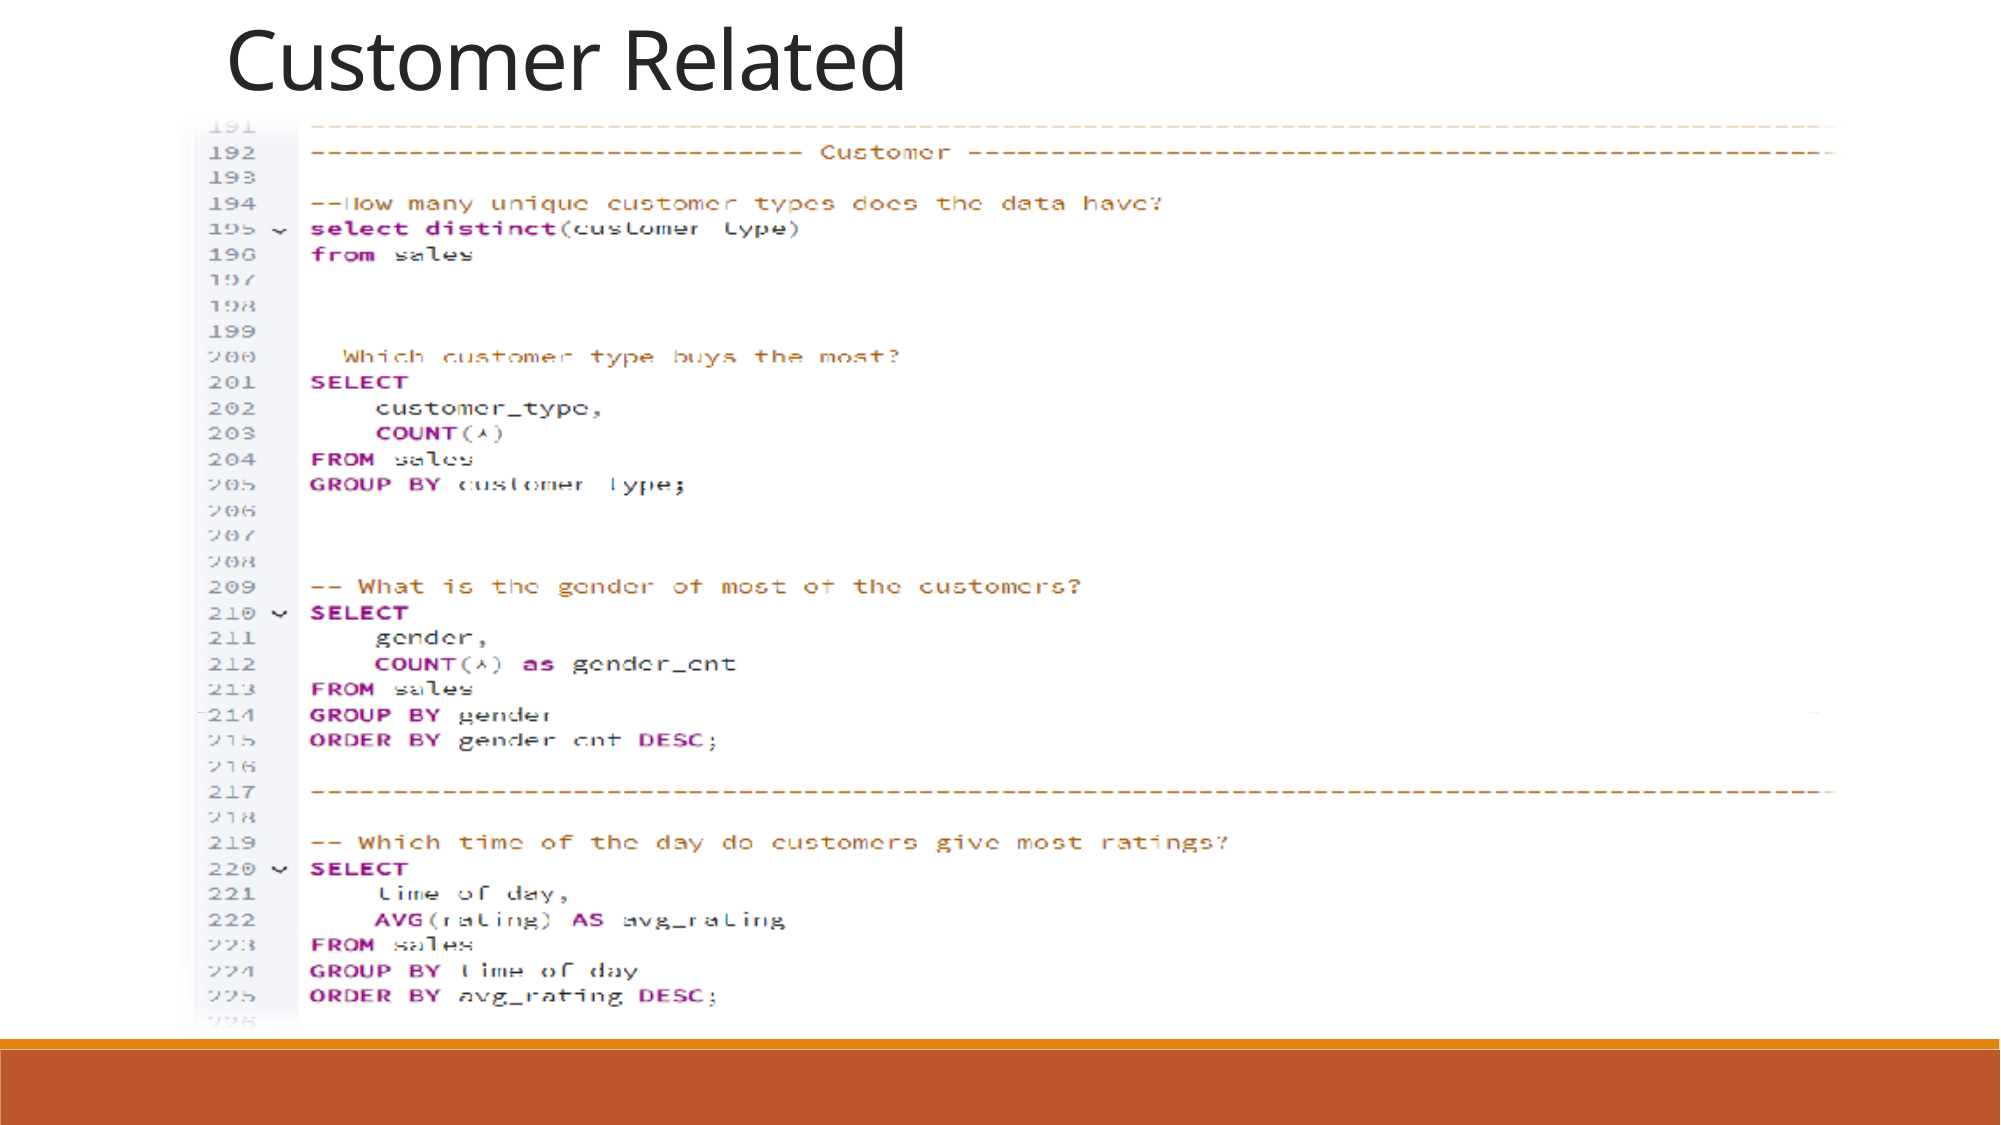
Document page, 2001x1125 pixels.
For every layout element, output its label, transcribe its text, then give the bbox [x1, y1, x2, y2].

title Customer Related [210, 0, 1760, 112]
picture [180, 114, 1843, 1036]
